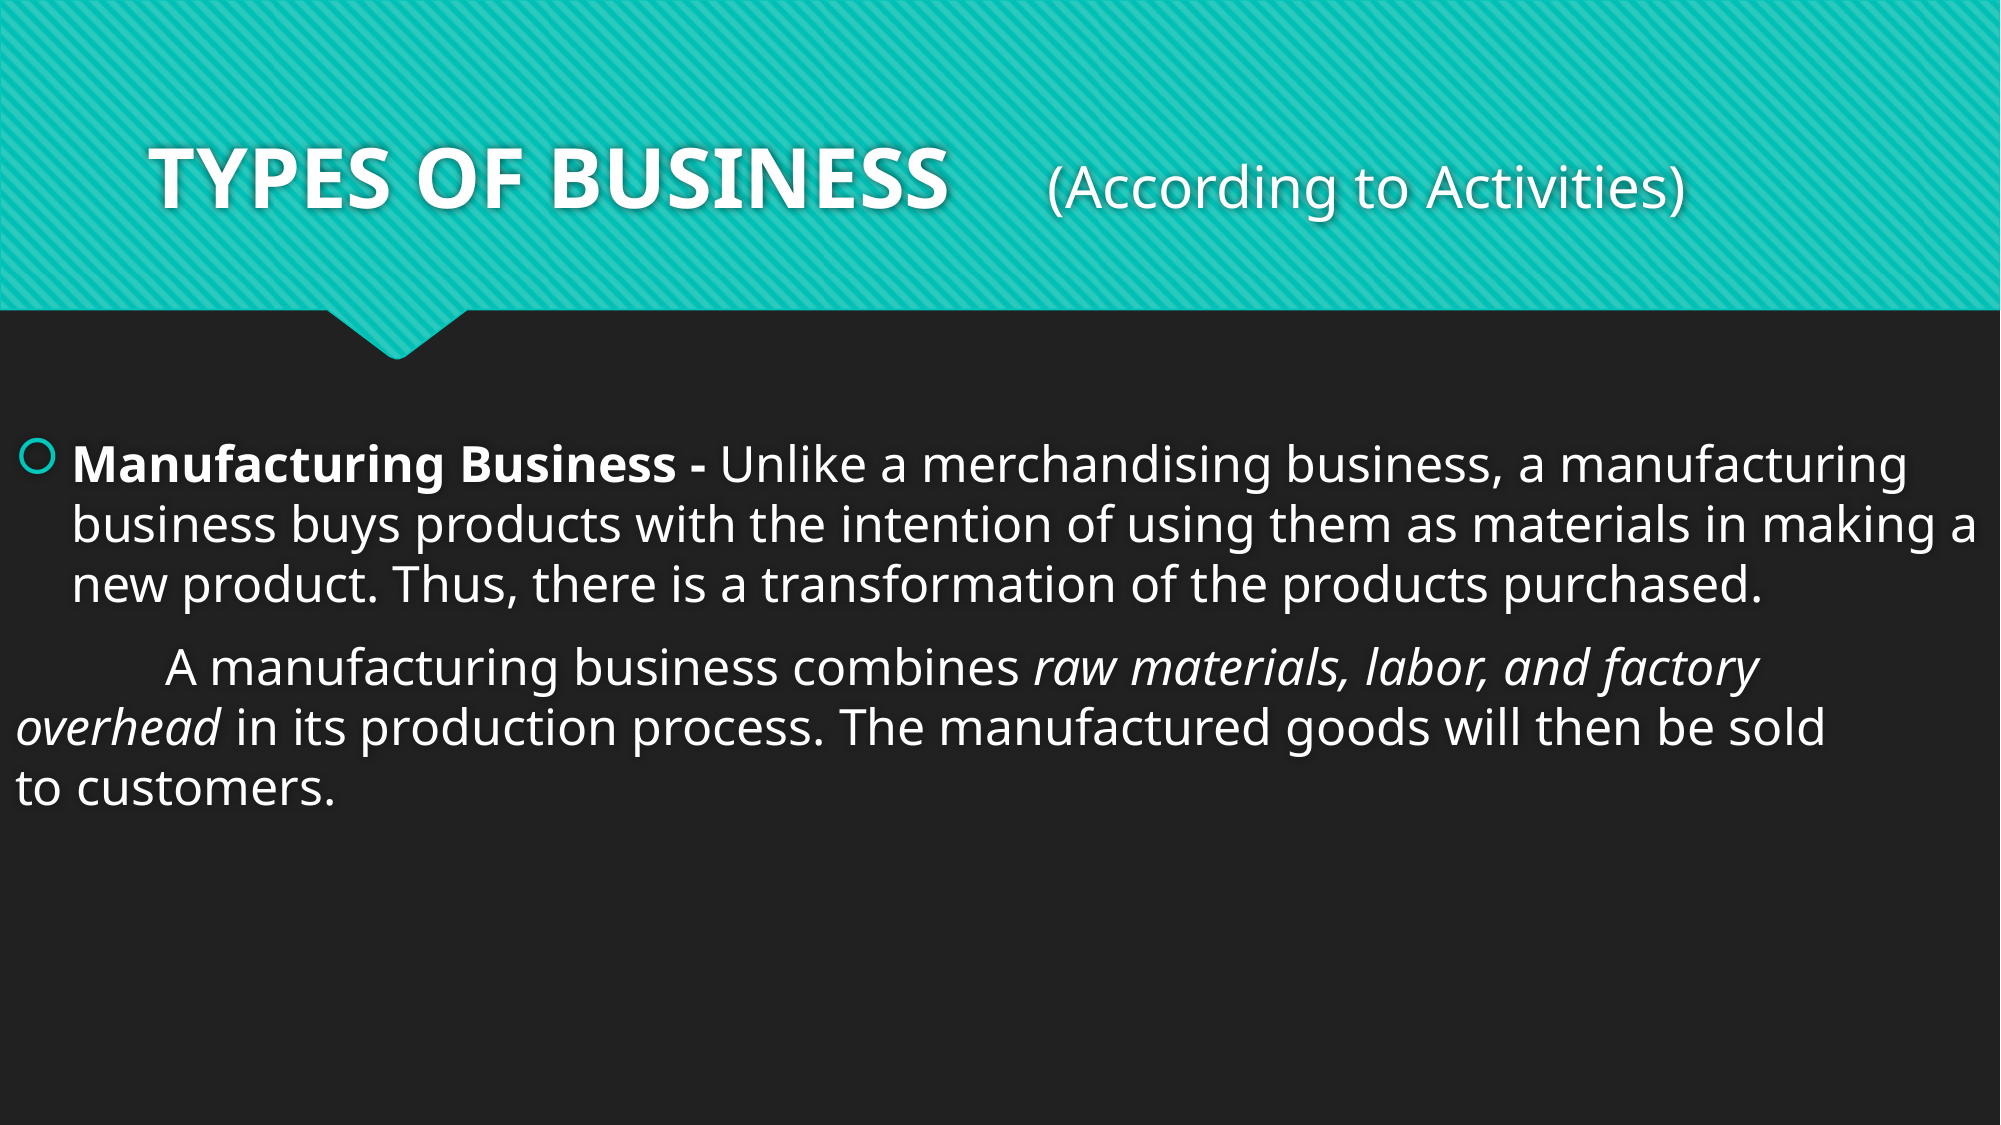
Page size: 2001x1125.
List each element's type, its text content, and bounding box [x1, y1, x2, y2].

title TYPES OF BUSINESS (According to Activities) [132, 73, 1868, 233]
list Manufacturing Business - Unlike a merchandising business, a manufacturing business buys products with the intention of using them as materials in making a new product. Thus, there is a transformation of the products purchased. A manufacturing business combines raw materials, labor, and factory overhead in its production process. The manufactured goods will then be sold to customers. [0, 364, 1997, 1125]
